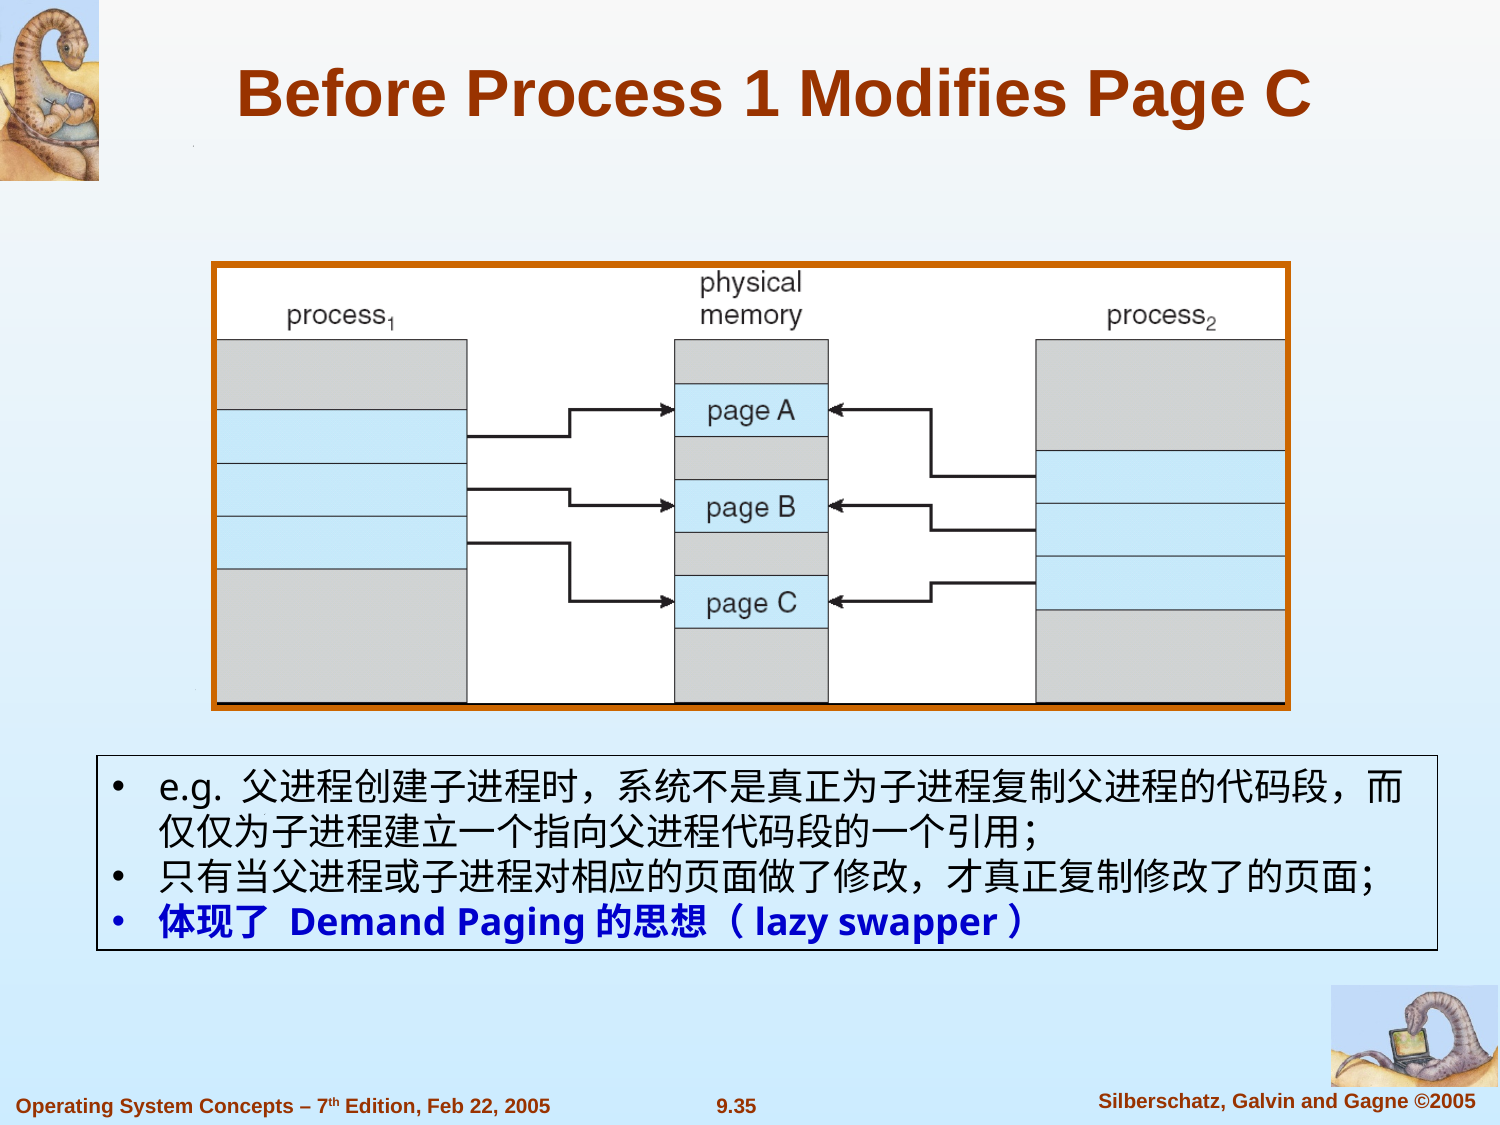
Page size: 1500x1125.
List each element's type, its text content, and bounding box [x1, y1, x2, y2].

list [216, 267, 1286, 706]
title Before Process 1 Modifies Page C [112, 37, 1438, 138]
picture [0, 0, 99, 181]
text_box e.g. 父进程创建子进程时，系统不是真正为子进程复制父进程的代码段，而仅仅为子进程建立一个指向父进程代码段的一个引用； 只有当父进程或子进程对相应的页面做了修改，才真正复制修改了的页面； 体现了 Demand Paging的思想（lazy swapper） [97, 755, 1438, 951]
picture [1331, 985, 1498, 1087]
